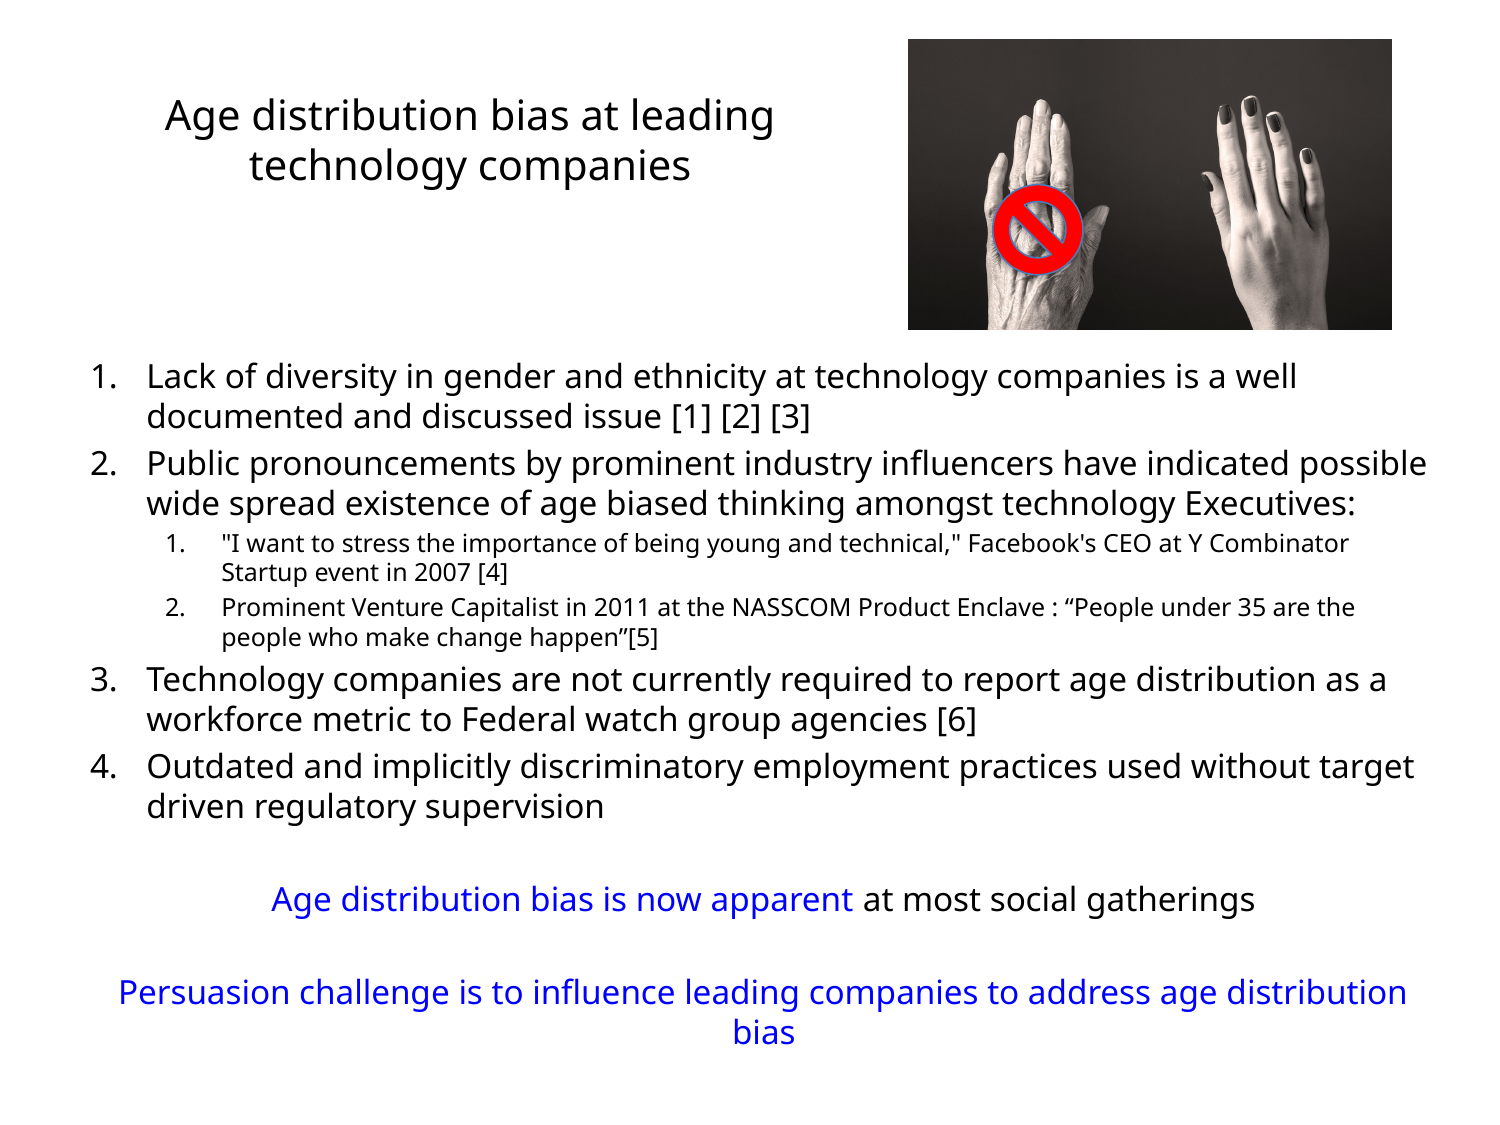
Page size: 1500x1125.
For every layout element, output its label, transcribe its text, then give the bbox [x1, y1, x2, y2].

list Lack of diversity in gender and ethnicity at technology companies is a well documented and discussed issue [1] [2] [3] Public pronouncements by prominent industry influencers have indicated possible wide spread existence of age biased thinking amongst technology Executives: "I want to stress the importance of being young and technical," Facebook's CEO at Y Combinator Startup event in 2007 [4] Prominent Venture Capitalist in 2011 at the NASSCOM Product Enclave : “People under 35 are the people who make change happen”[5] Technology companies are not currently required to report age distribution as a workforce metric to Federal watch group agencies [6] Outdated and implicitly discriminatory employment practices used without target driven regulatory supervision Age distribution bias is now apparent at most social gatherings Persuasion challenge is to influence leading companies to address age distribution bias [75, 348, 1453, 1054]
picture [908, 39, 1392, 330]
title Age distribution bias at leading technology companies [75, 45, 866, 233]
